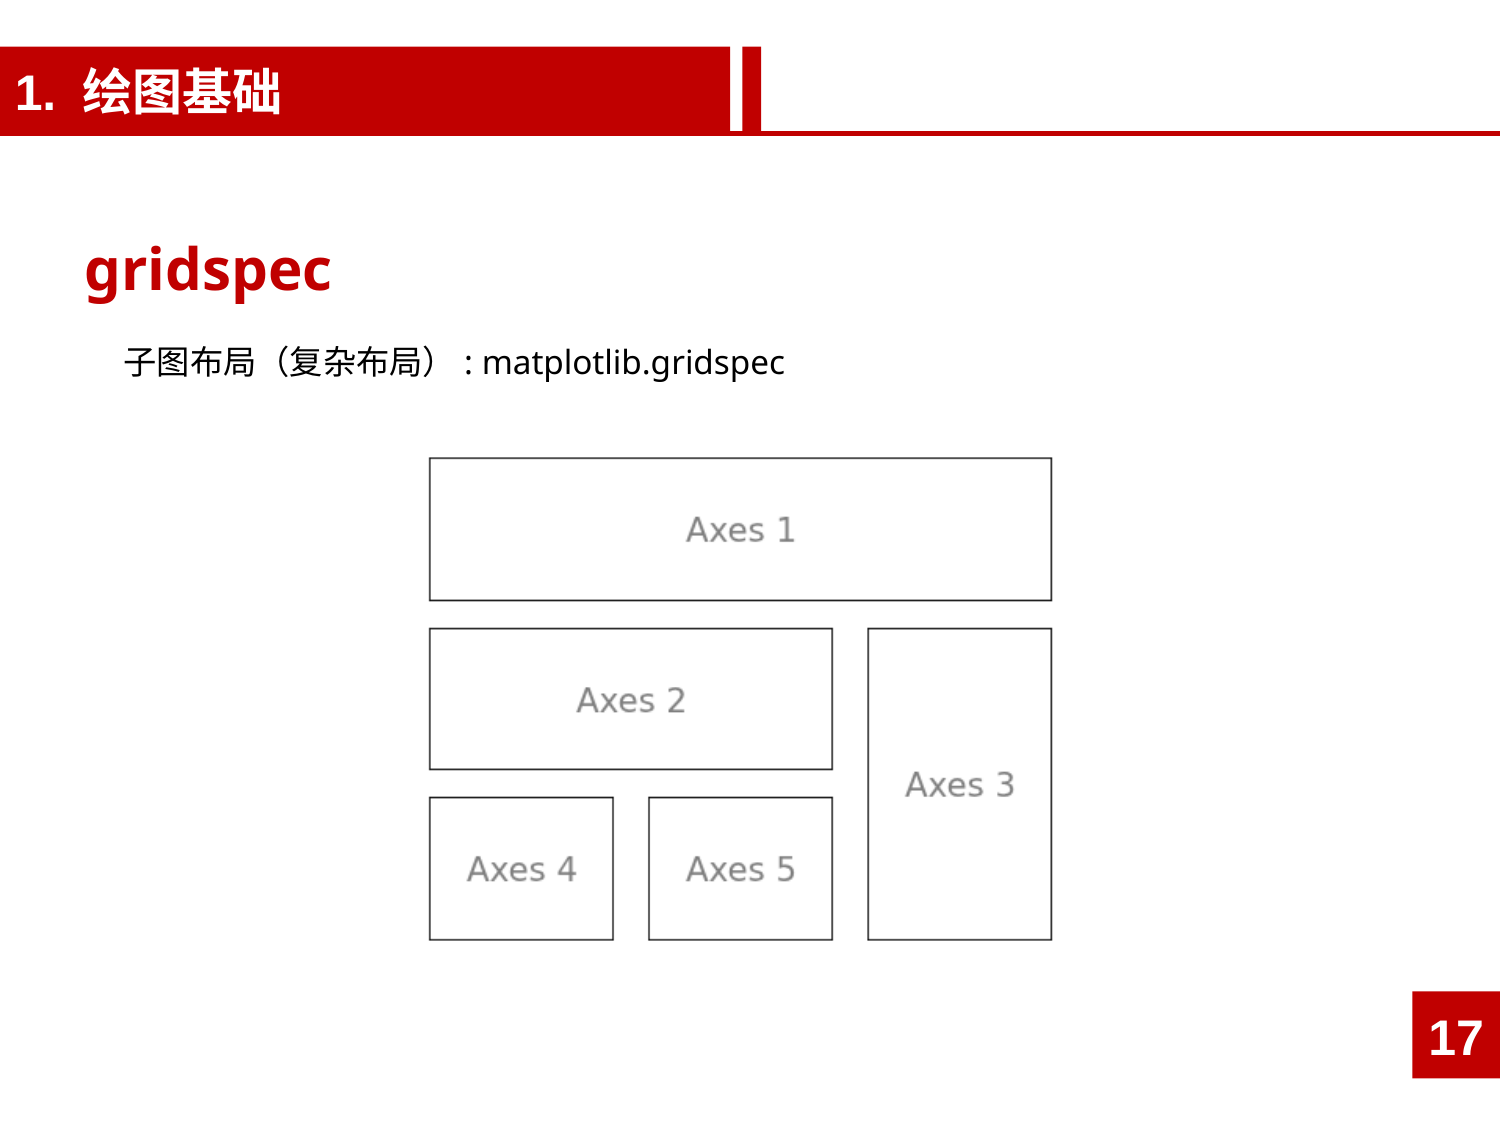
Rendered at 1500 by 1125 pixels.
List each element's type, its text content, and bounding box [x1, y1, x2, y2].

picture [409, 441, 1080, 955]
text_box gridspec [70, 210, 1375, 310]
text_box 17 [1412, 991, 1500, 1079]
text_box 1. 绘图基础 [0, 46, 731, 132]
text_box 子图布局（复杂布局）: matplotlib.gridspec [109, 333, 801, 389]
text_box [742, 46, 762, 130]
